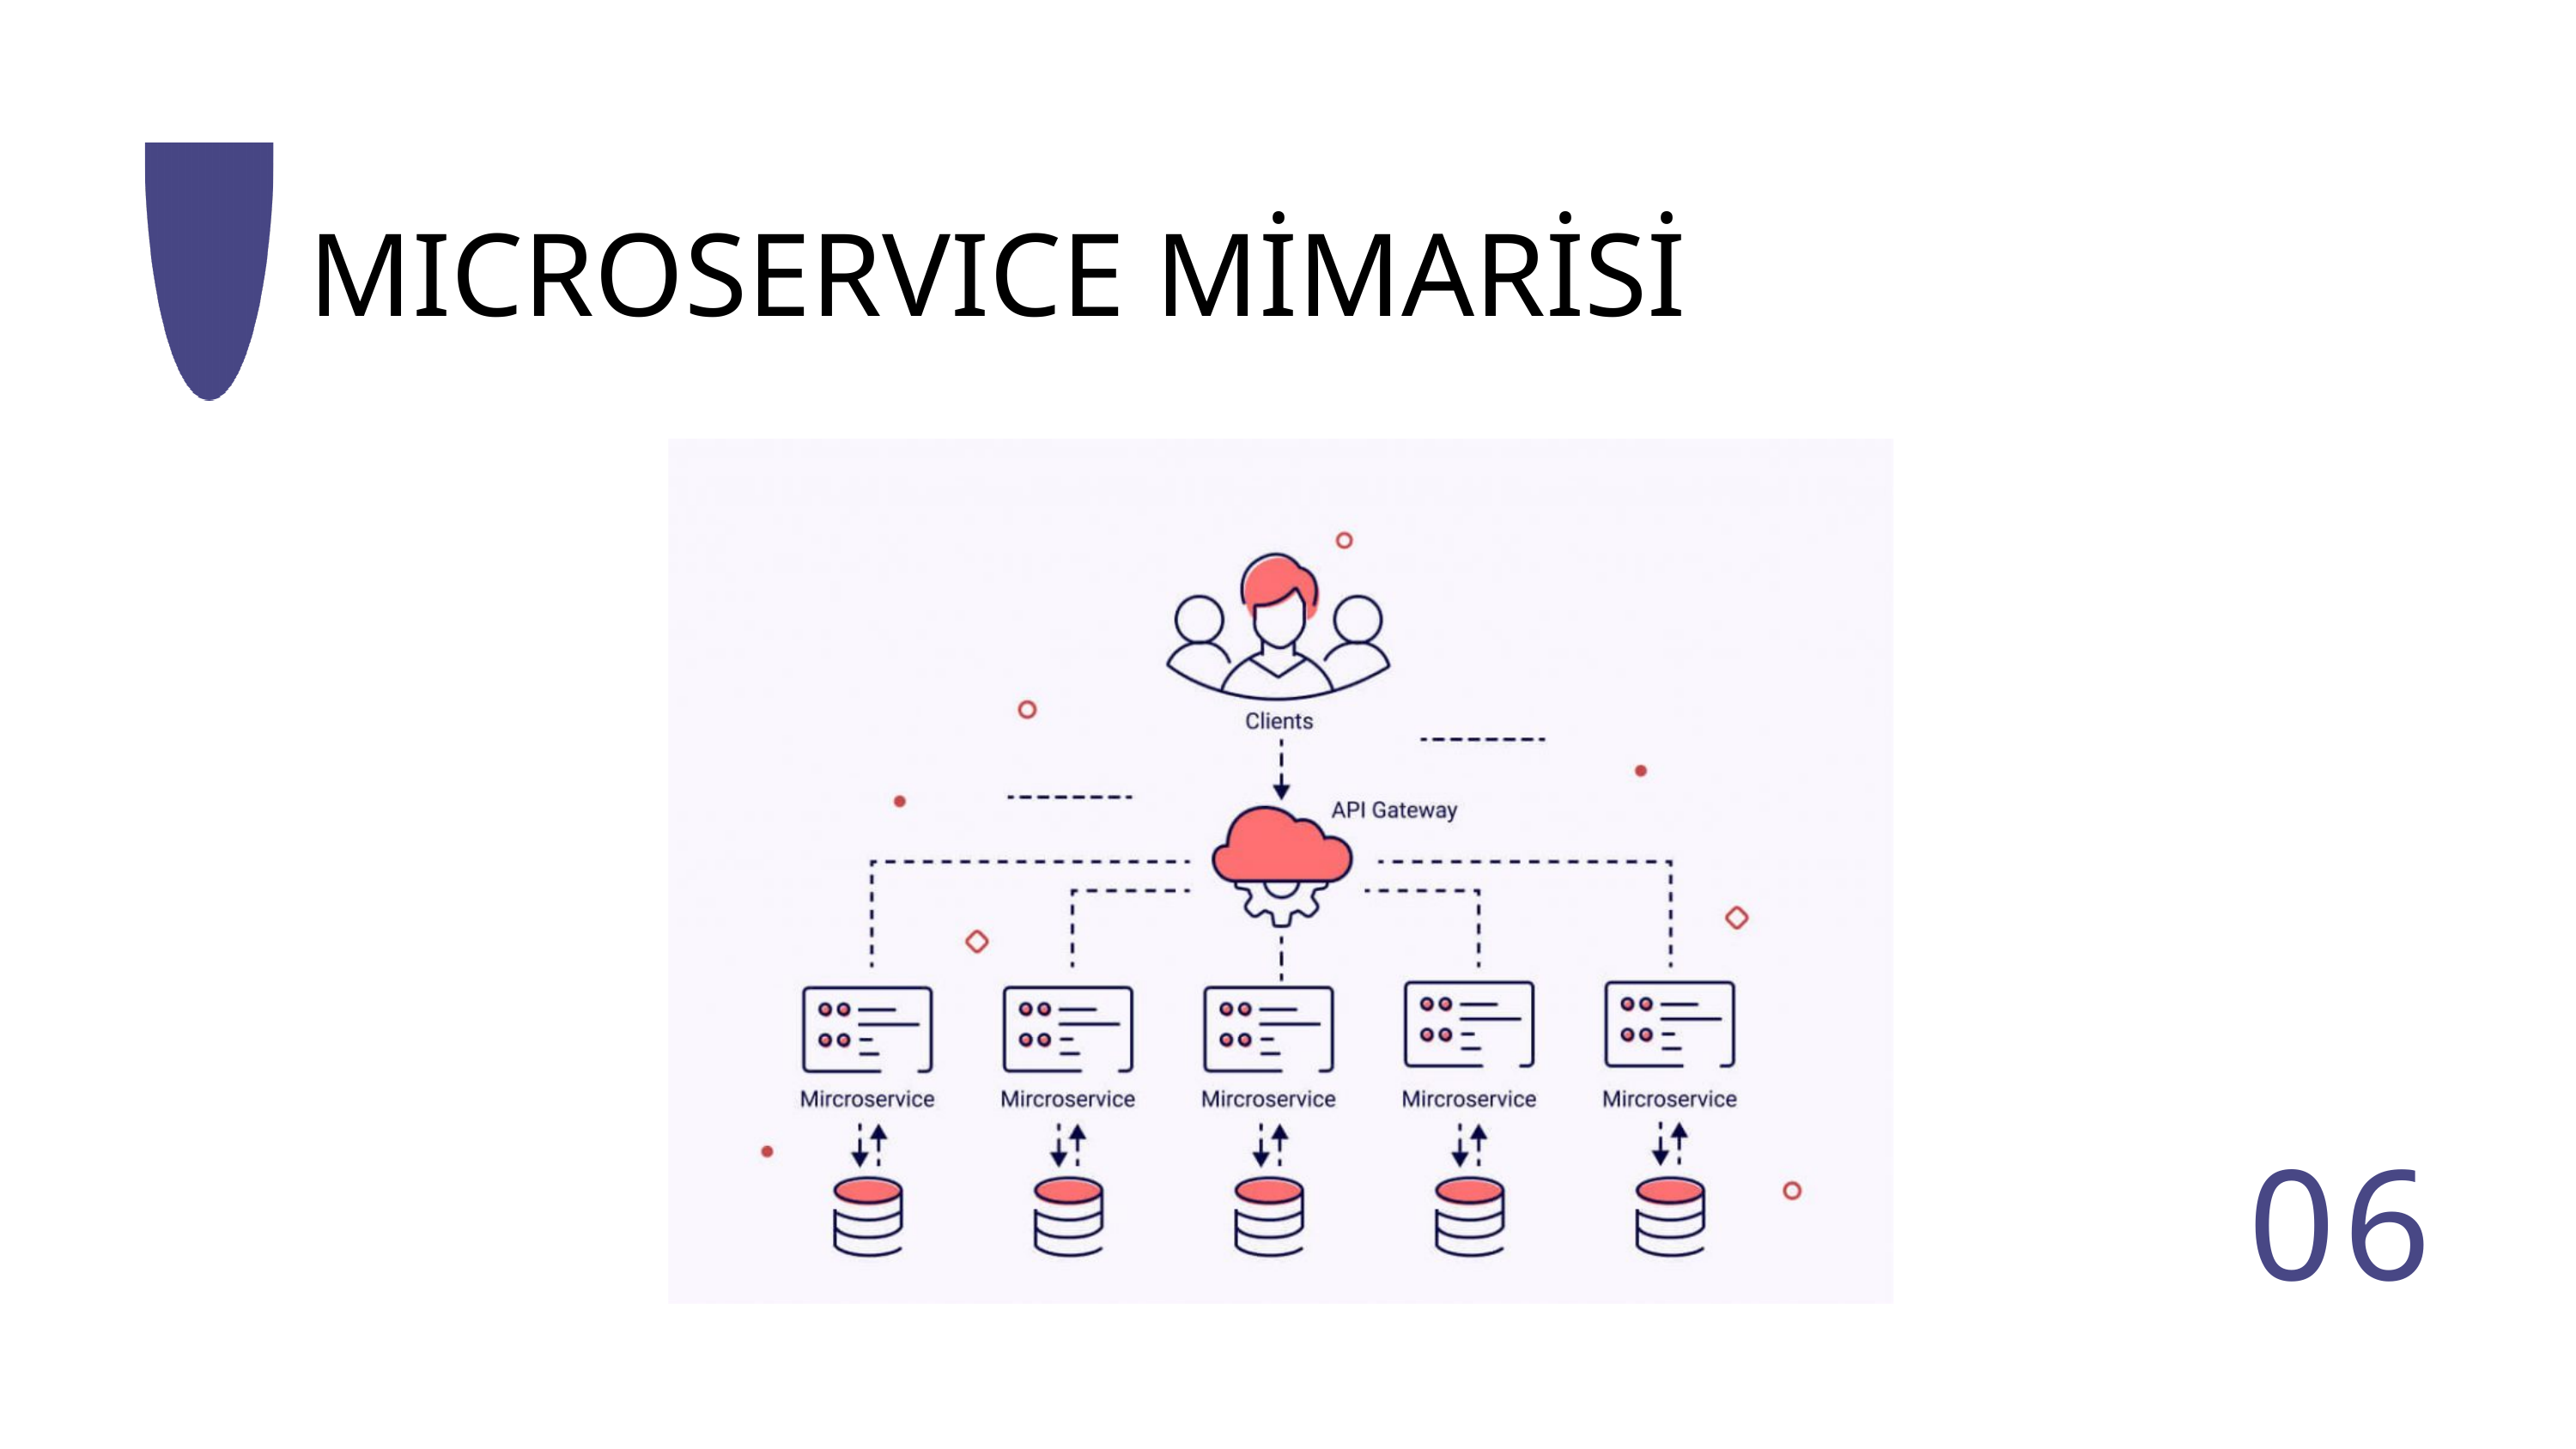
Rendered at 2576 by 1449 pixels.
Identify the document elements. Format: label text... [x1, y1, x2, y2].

text_box [668, 439, 1894, 1304]
text_box [144, 142, 274, 401]
text_box 06 [2075, 1096, 2432, 1311]
text_box MICROSERVICE MİMARİSİ [308, 205, 2253, 340]
